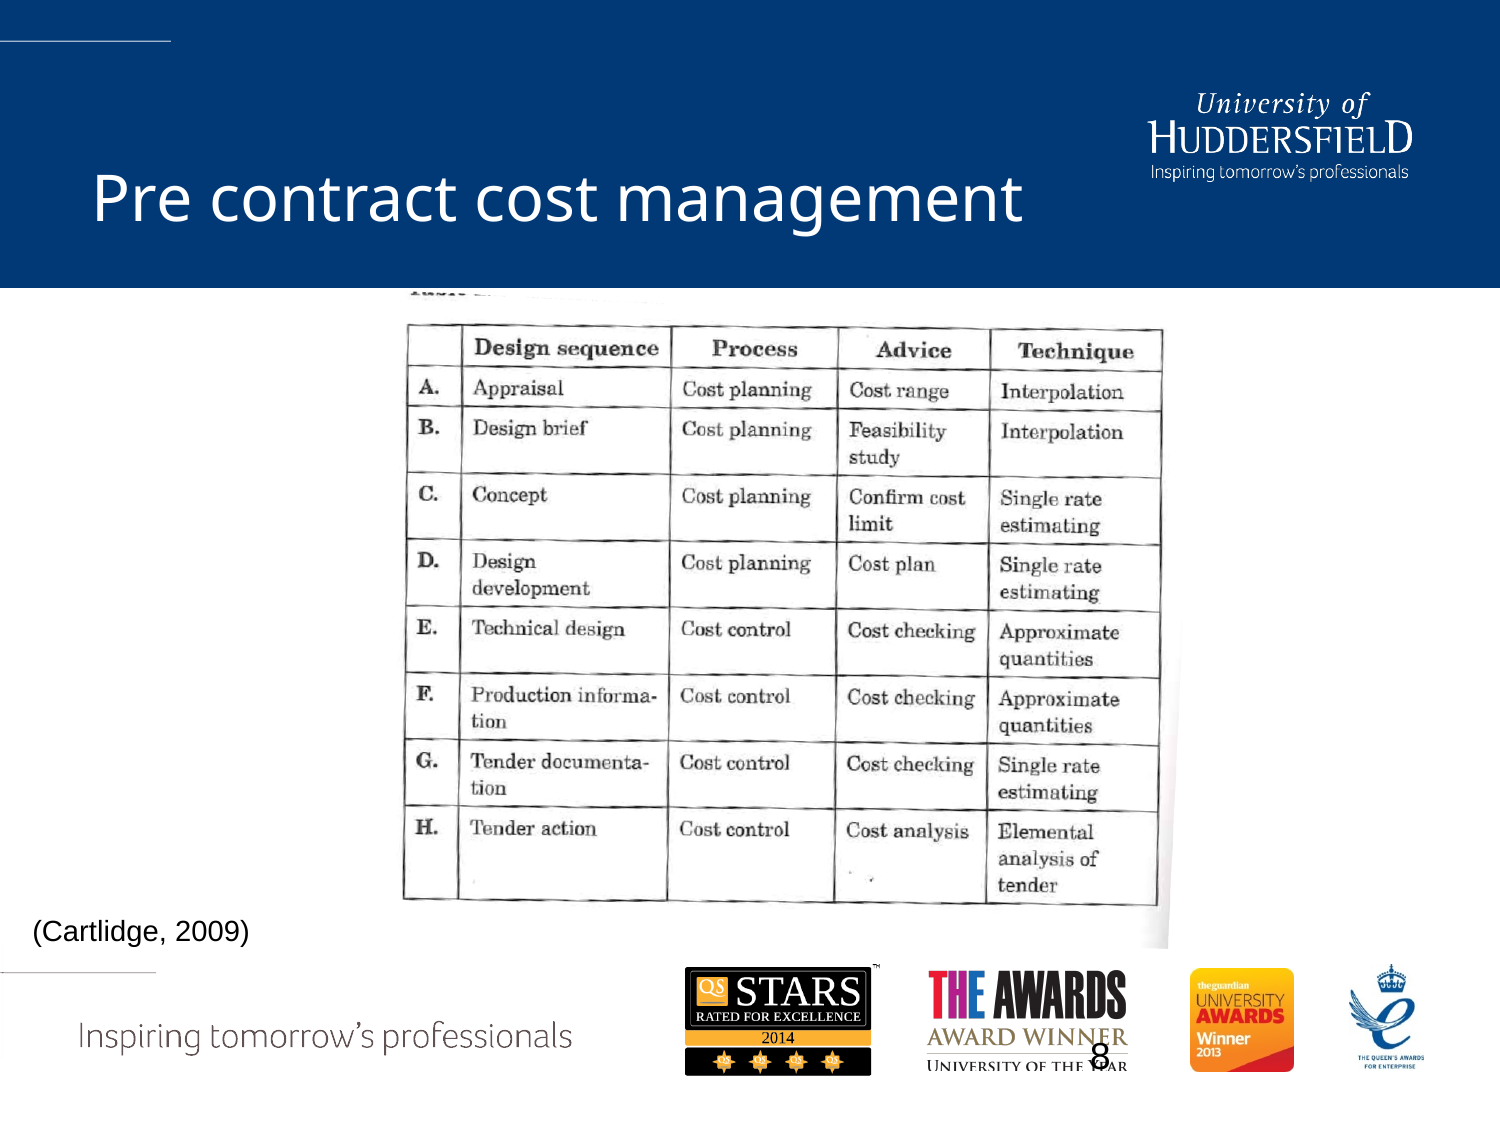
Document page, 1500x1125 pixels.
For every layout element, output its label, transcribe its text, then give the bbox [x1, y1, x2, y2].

picture [1190, 968, 1294, 1024]
slide_number 8 [1074, 1024, 1425, 1103]
picture [0, 221, 1196, 1076]
picture [1349, 964, 1424, 1024]
picture [0, 0, 1500, 288]
text_box (Cartlidge, 2009) [17, 905, 278, 955]
title Pre contract cost management [76, 148, 1418, 380]
